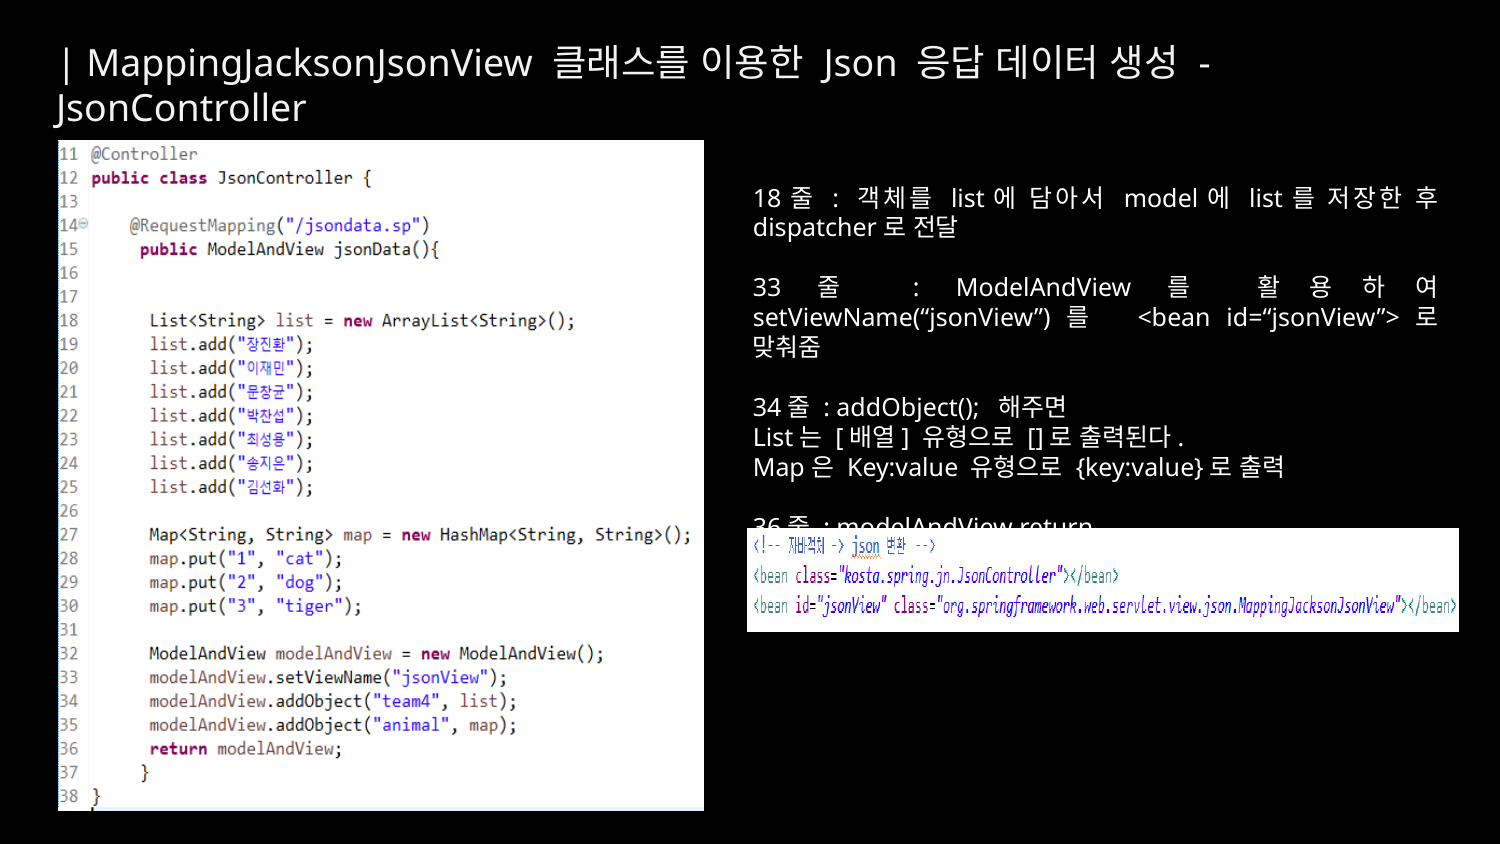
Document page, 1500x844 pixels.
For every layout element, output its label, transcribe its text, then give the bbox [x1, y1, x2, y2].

text_box | MappingJacksonJsonView 클래스를 이용한 Json 응답 데이터 생성 - JsonController [41, 32, 1459, 137]
text_box 18줄 : 객체를 list에 담아서 model에 list를 저장한 후 dispatcher로 전달 33줄 : ModelAndView를 활용하여 setViewName(“jsonView”)를 <bean id=“jsonView”>로 맞춰줌 34줄 : addObject(); 해주면 List는 [배열] 유형으로 []로 출력된다. Map은 Key:value 유형으로 {key:value}로 출력 36줄 : modelAndView return [738, 114, 1453, 579]
picture [58, 140, 704, 811]
picture [747, 527, 1459, 632]
